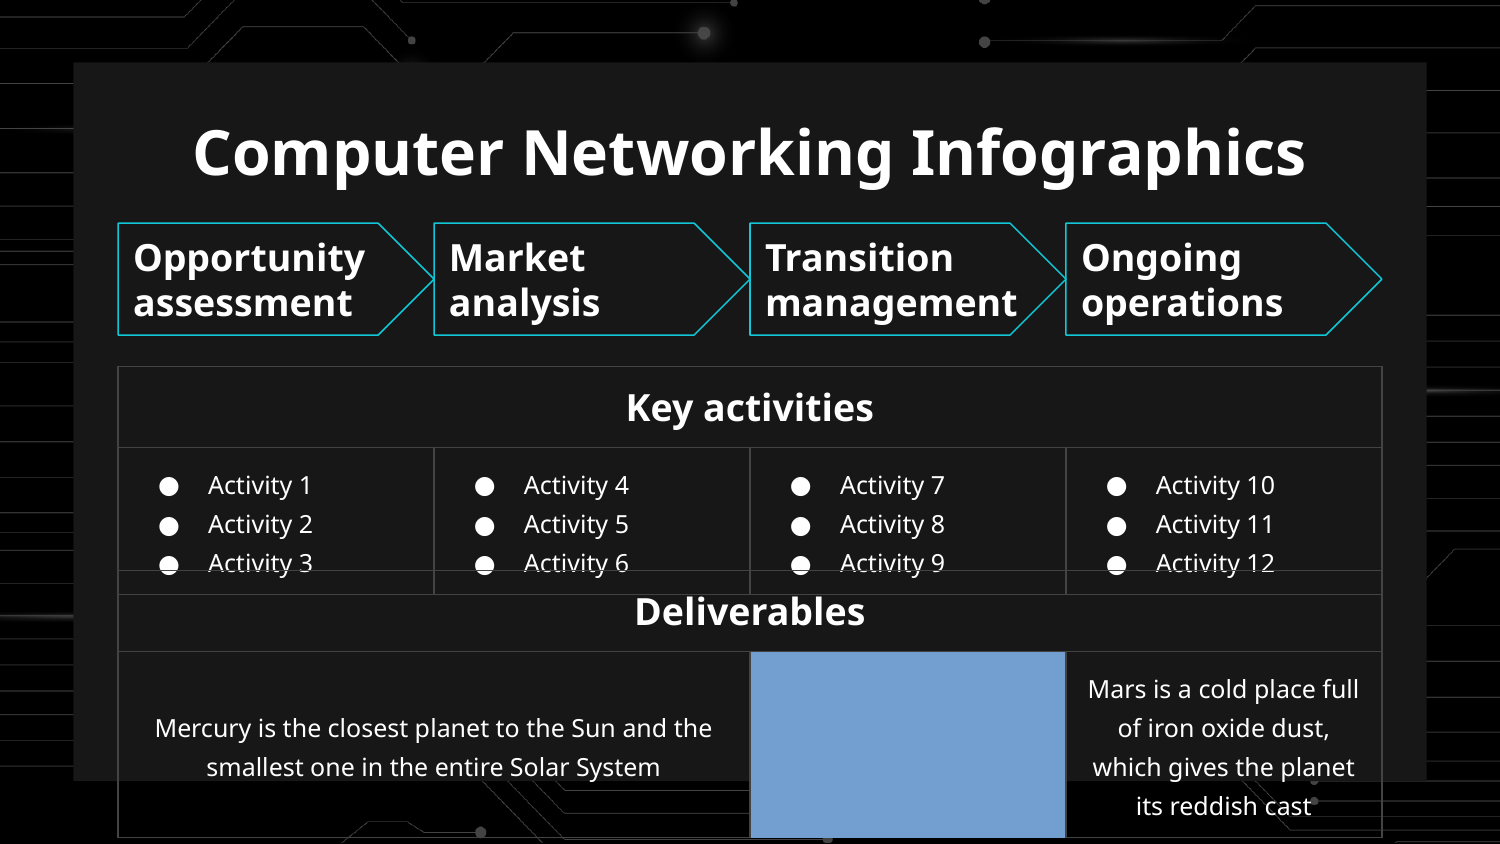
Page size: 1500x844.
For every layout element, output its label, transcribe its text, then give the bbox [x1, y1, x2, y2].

table_cell Activity 1 Activity 2 Activity 3 [119, 448, 433, 570]
table_header Key activities [119, 367, 1381, 447]
table_cell Mercury is the closest planet to the Sun and the smallest one in the entire Solar System [119, 652, 749, 837]
table_cell Activity 10 Activity 11 Activity 12 [1067, 448, 1381, 570]
table_cell Activity 7 Activity 8 Activity 9 [751, 448, 1065, 570]
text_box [117, 222, 1383, 336]
title Computer Networking Infographics [118, 98, 1382, 192]
table_cell Activity 4 Activity 5 Activity 6 [435, 448, 749, 570]
table_header Deliverables [119, 571, 1381, 651]
picture [0, 0, 1500, 843]
table_cell Mars is a cold place full of iron oxide dust, which gives the planet its reddish cast [1067, 652, 1381, 837]
